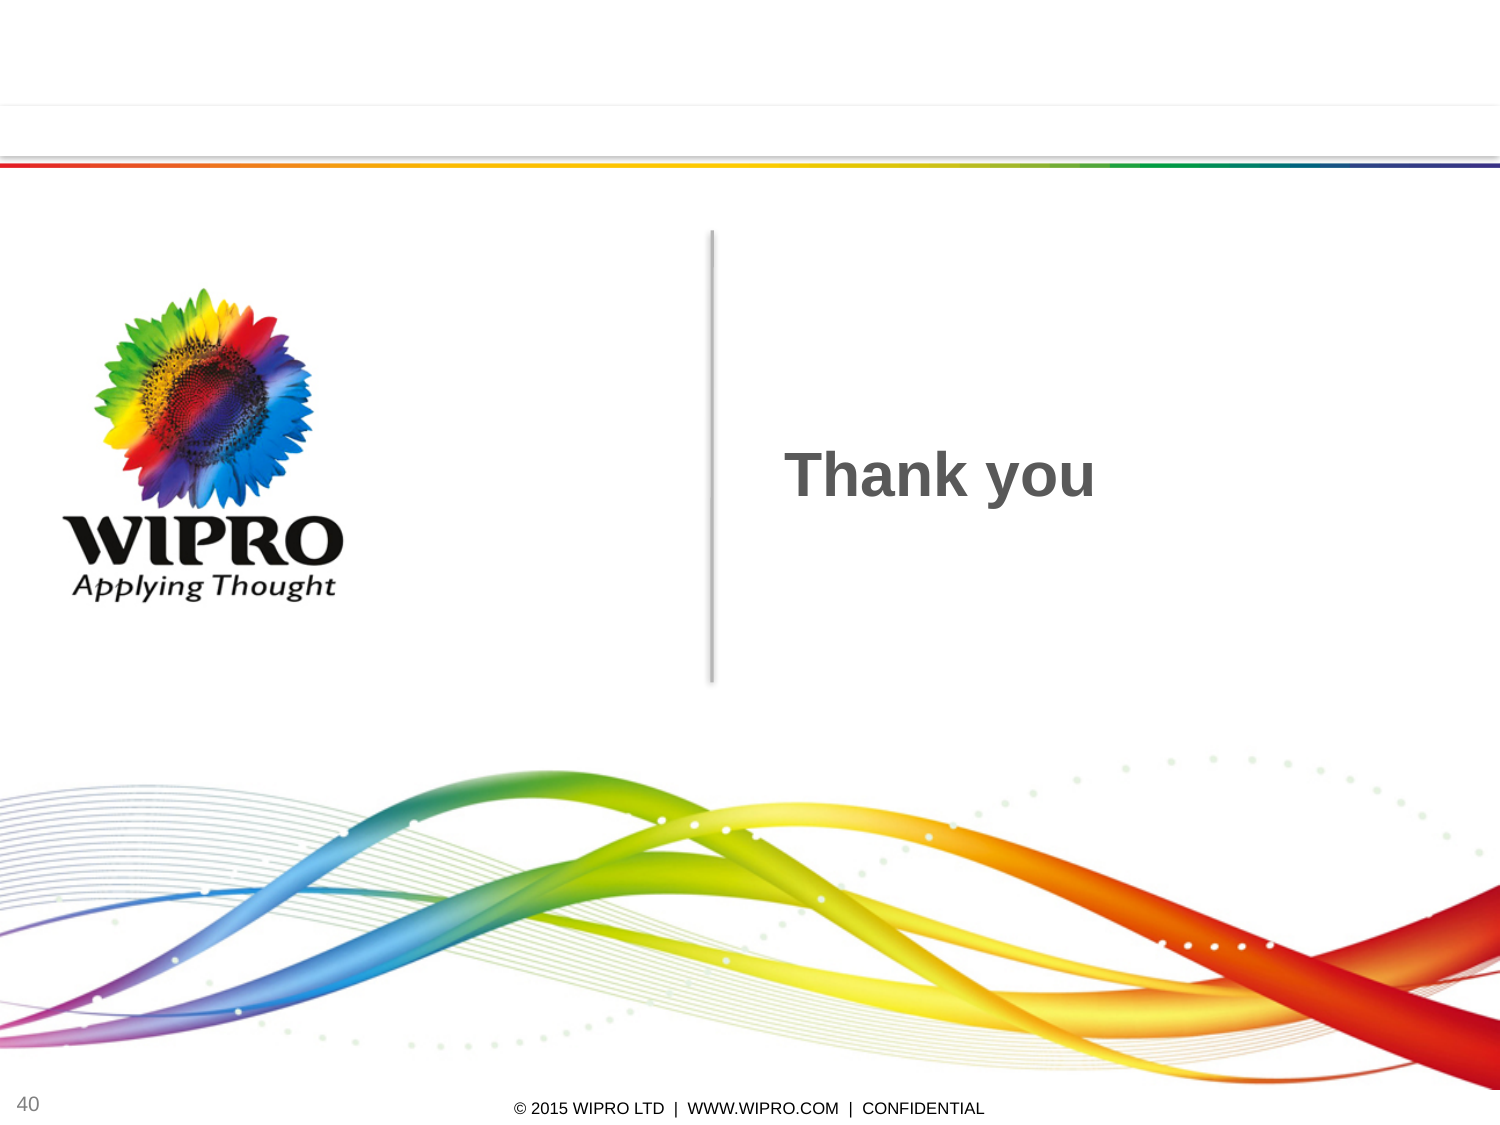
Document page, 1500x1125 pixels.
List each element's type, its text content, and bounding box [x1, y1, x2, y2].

title Thank you [769, 426, 1459, 518]
picture [0, 733, 1500, 1090]
picture [50, 273, 357, 616]
